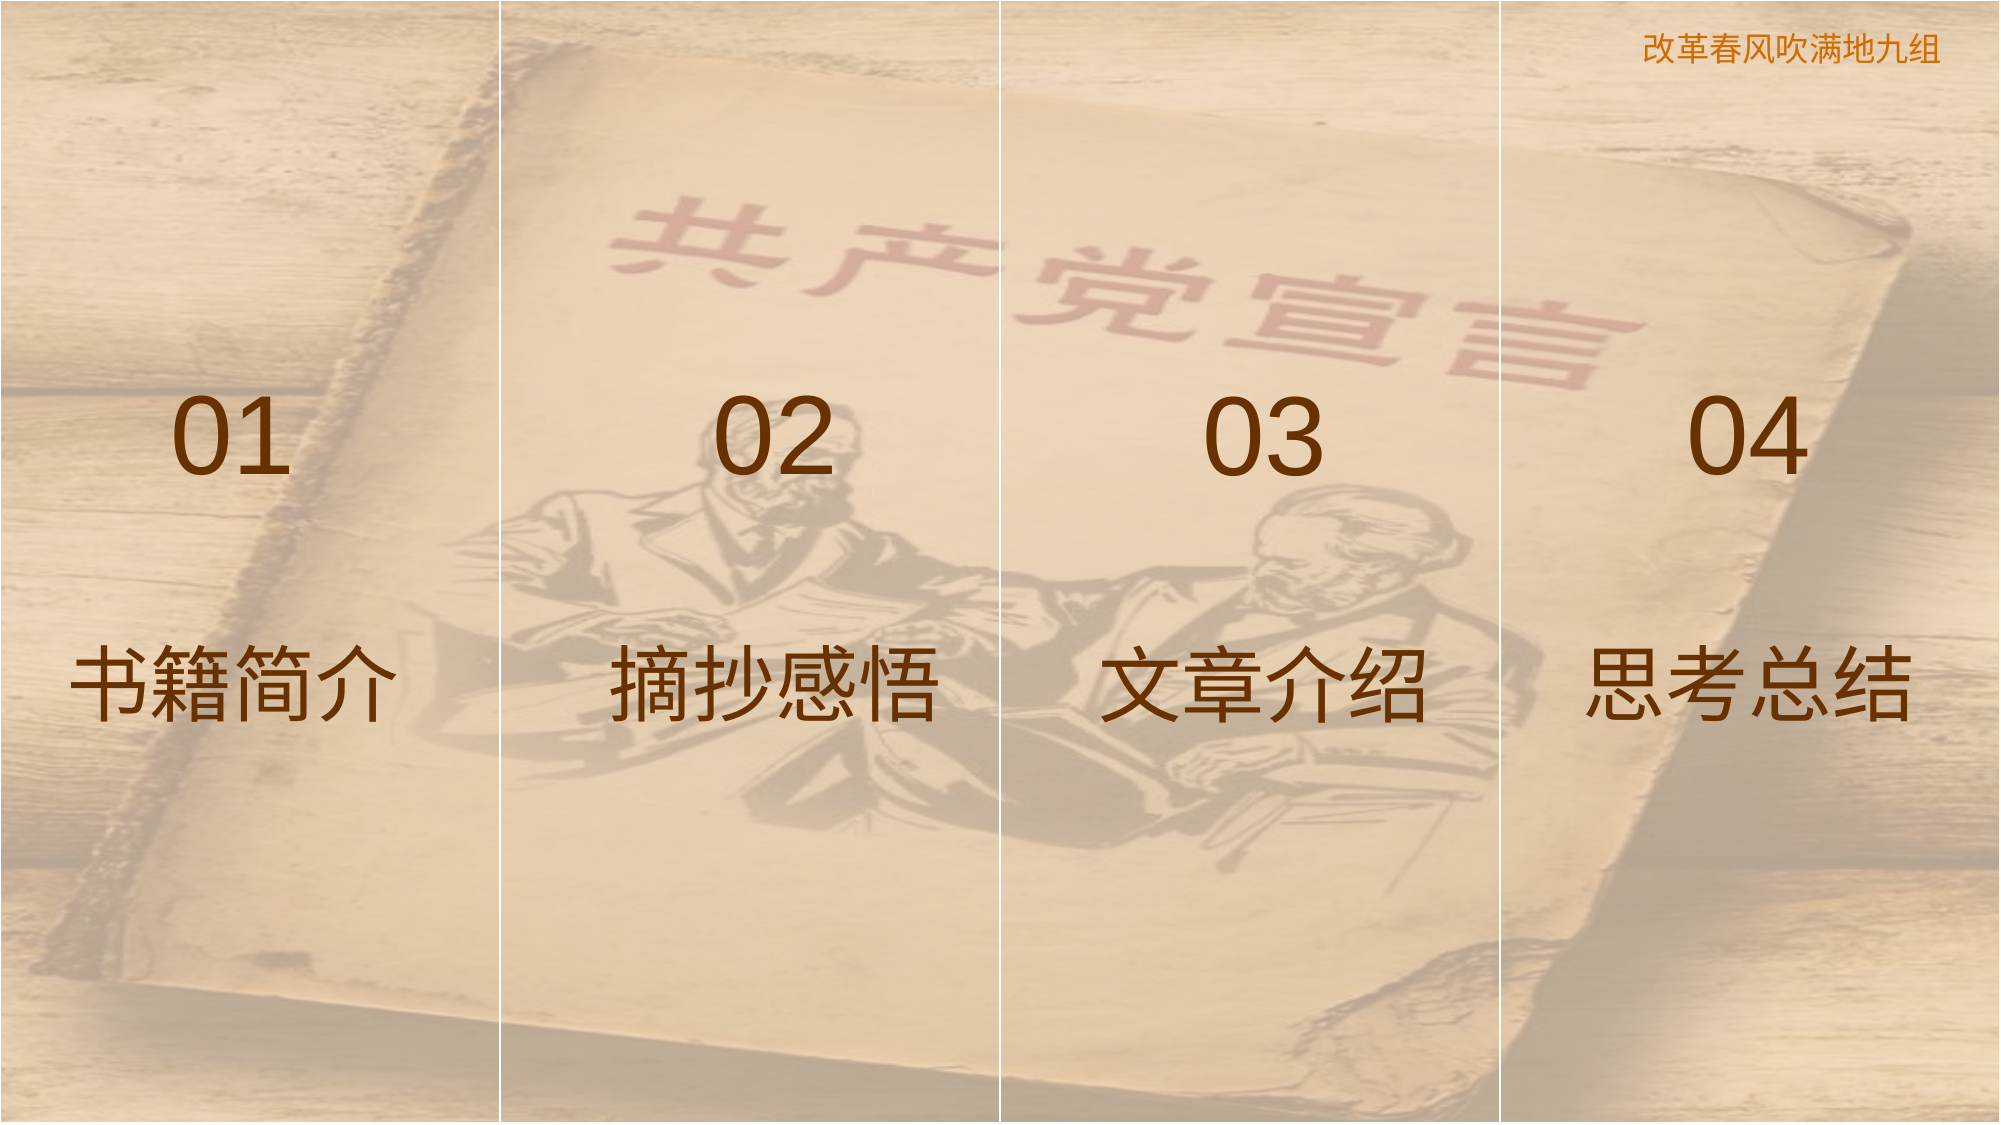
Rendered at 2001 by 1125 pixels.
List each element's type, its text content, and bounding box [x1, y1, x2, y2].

table_header [1001, 1, 1499, 355]
table_header [1001, 741, 1499, 1122]
table_header [1, 1, 499, 354]
text_box 02 摘抄感悟 [477, 354, 1073, 740]
table_header [1501, 1, 1999, 1122]
table_header [501, 1, 999, 354]
text_box 01 书籍简介 [0, 354, 477, 740]
table_header [501, 740, 999, 1122]
text_box 04 思考总结 [1511, 354, 1987, 740]
table_header [1, 740, 499, 1122]
text_box 03 文章介绍 [966, 355, 1563, 741]
